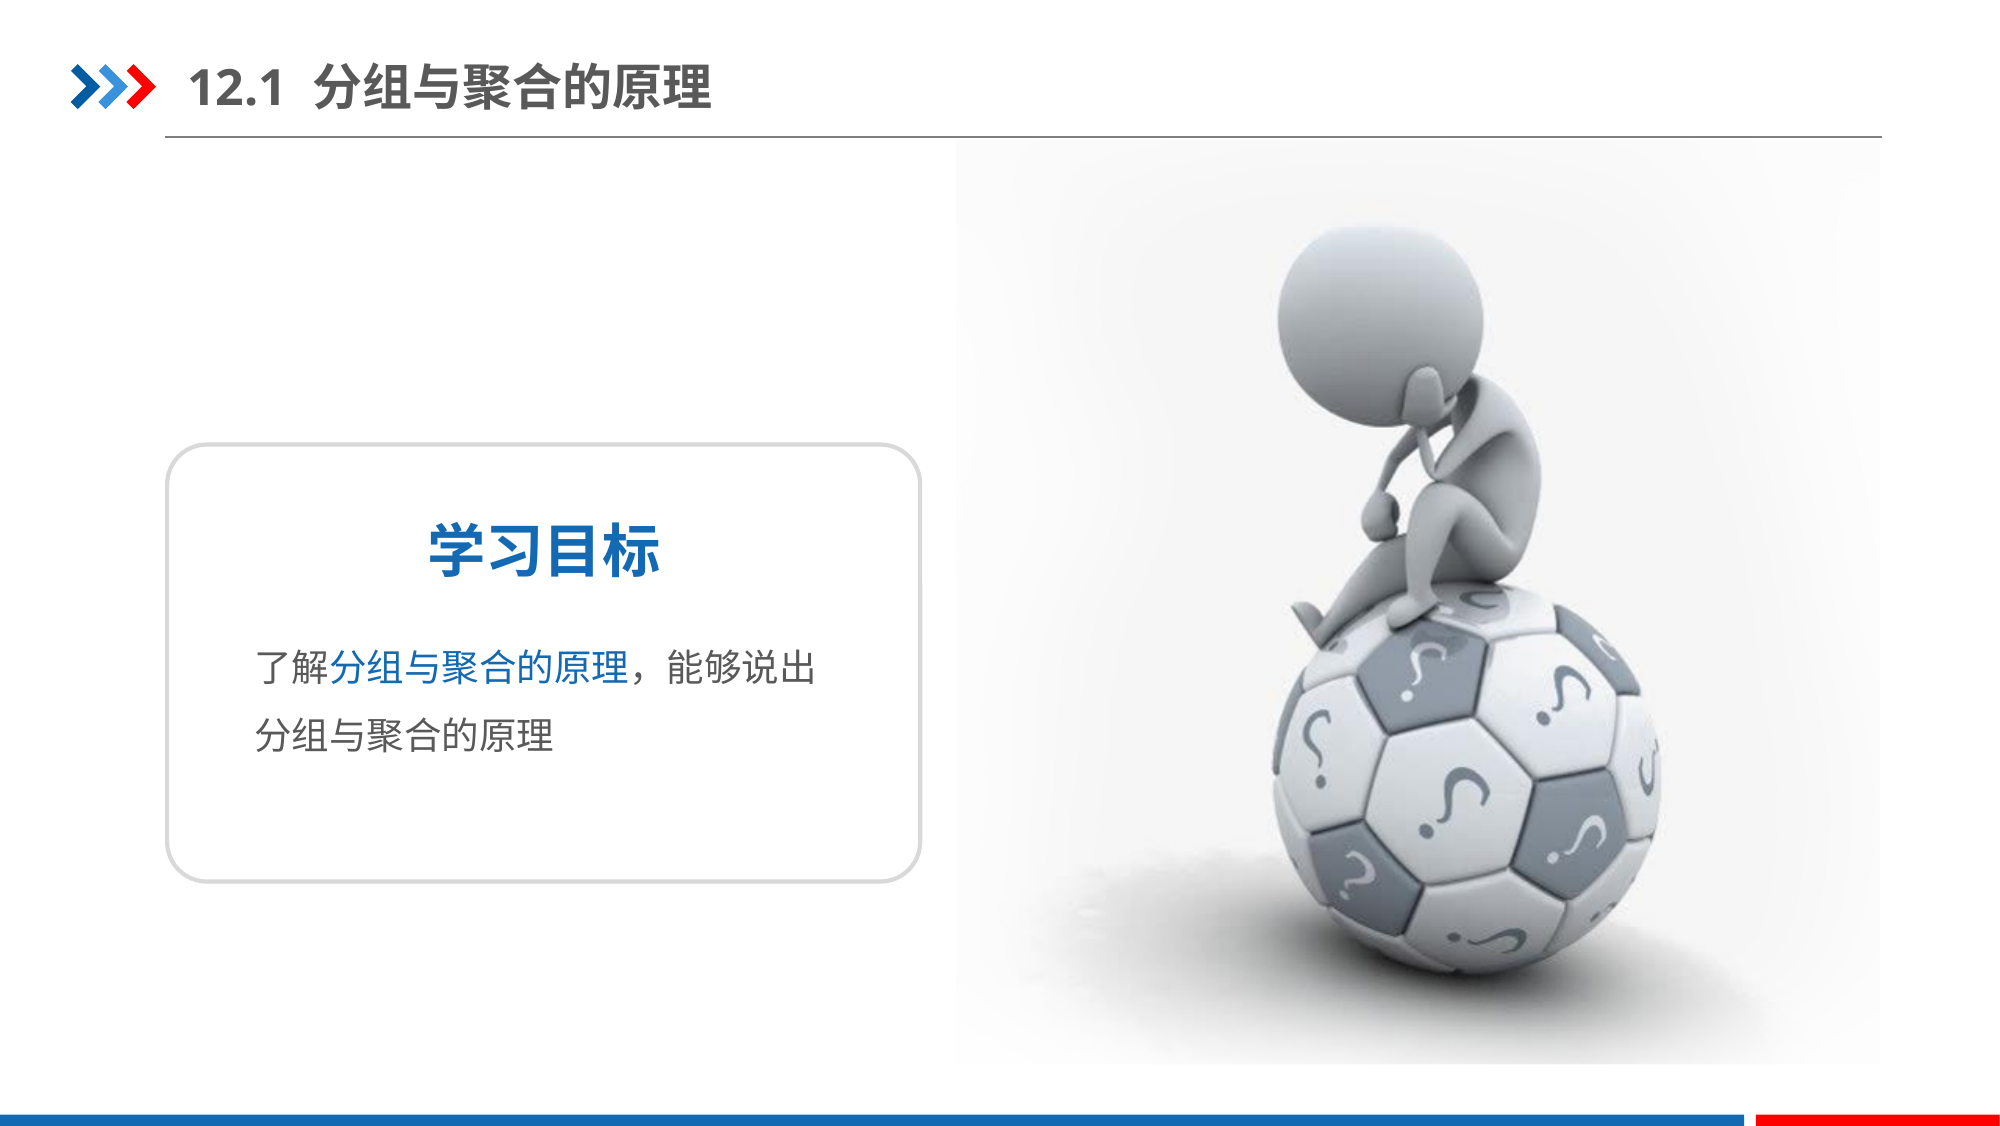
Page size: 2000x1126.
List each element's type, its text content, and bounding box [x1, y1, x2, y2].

text_box 12.1 分组与聚合的原理 [187, 43, 870, 127]
text_box [165, 442, 923, 884]
picture [954, 140, 1881, 1066]
text_box 学习目标 [167, 506, 921, 592]
text_box 了解分组与聚合的原理，能够说出分组与聚合的原理 [239, 614, 853, 765]
